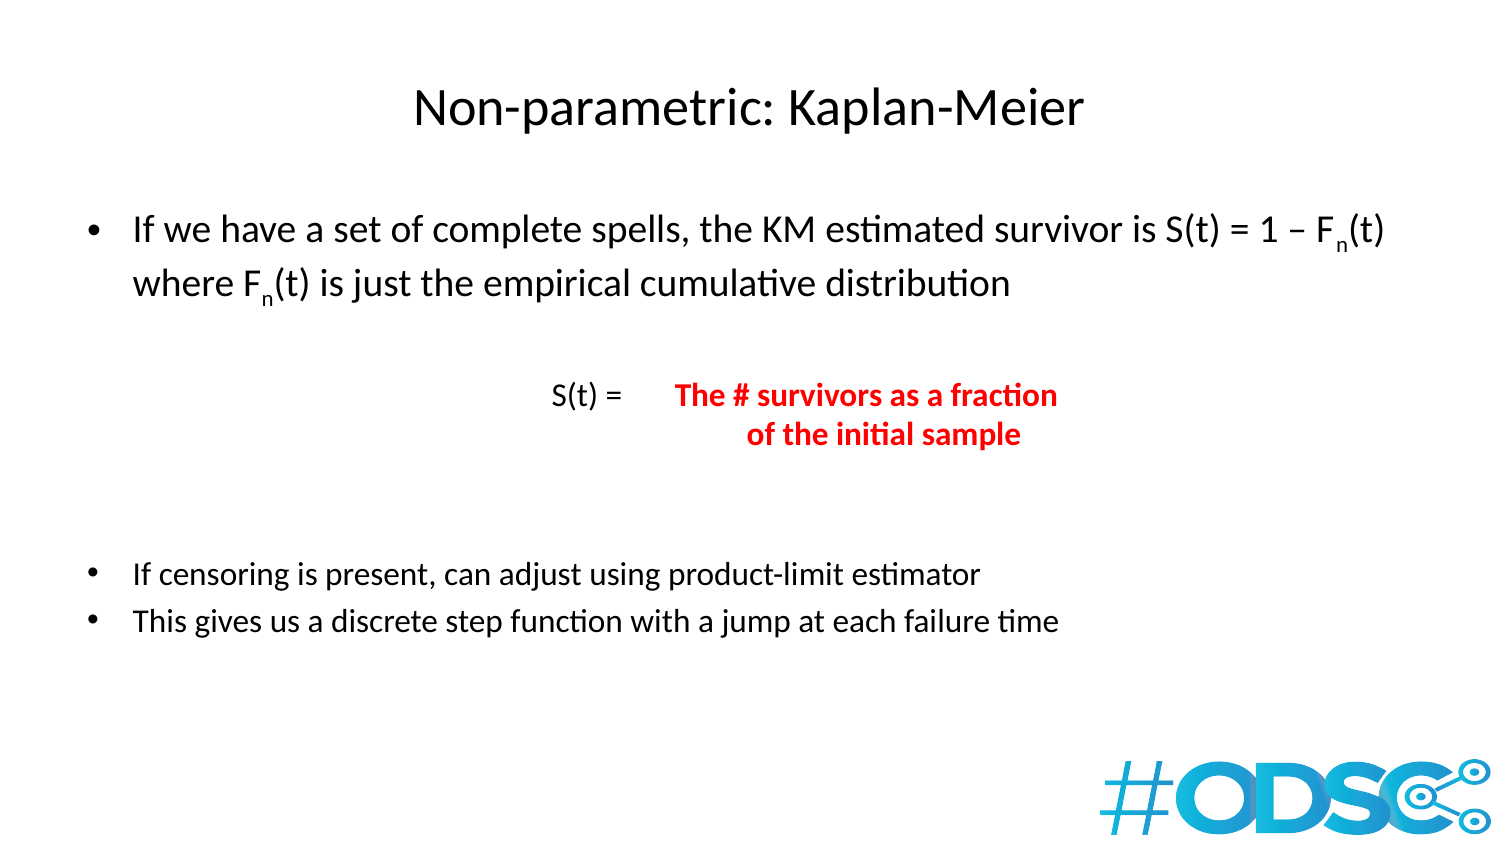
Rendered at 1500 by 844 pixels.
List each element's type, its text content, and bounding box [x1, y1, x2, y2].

picture [1100, 759, 1491, 835]
title Non-parametric: Kaplan-Meier [75, 33, 1425, 175]
